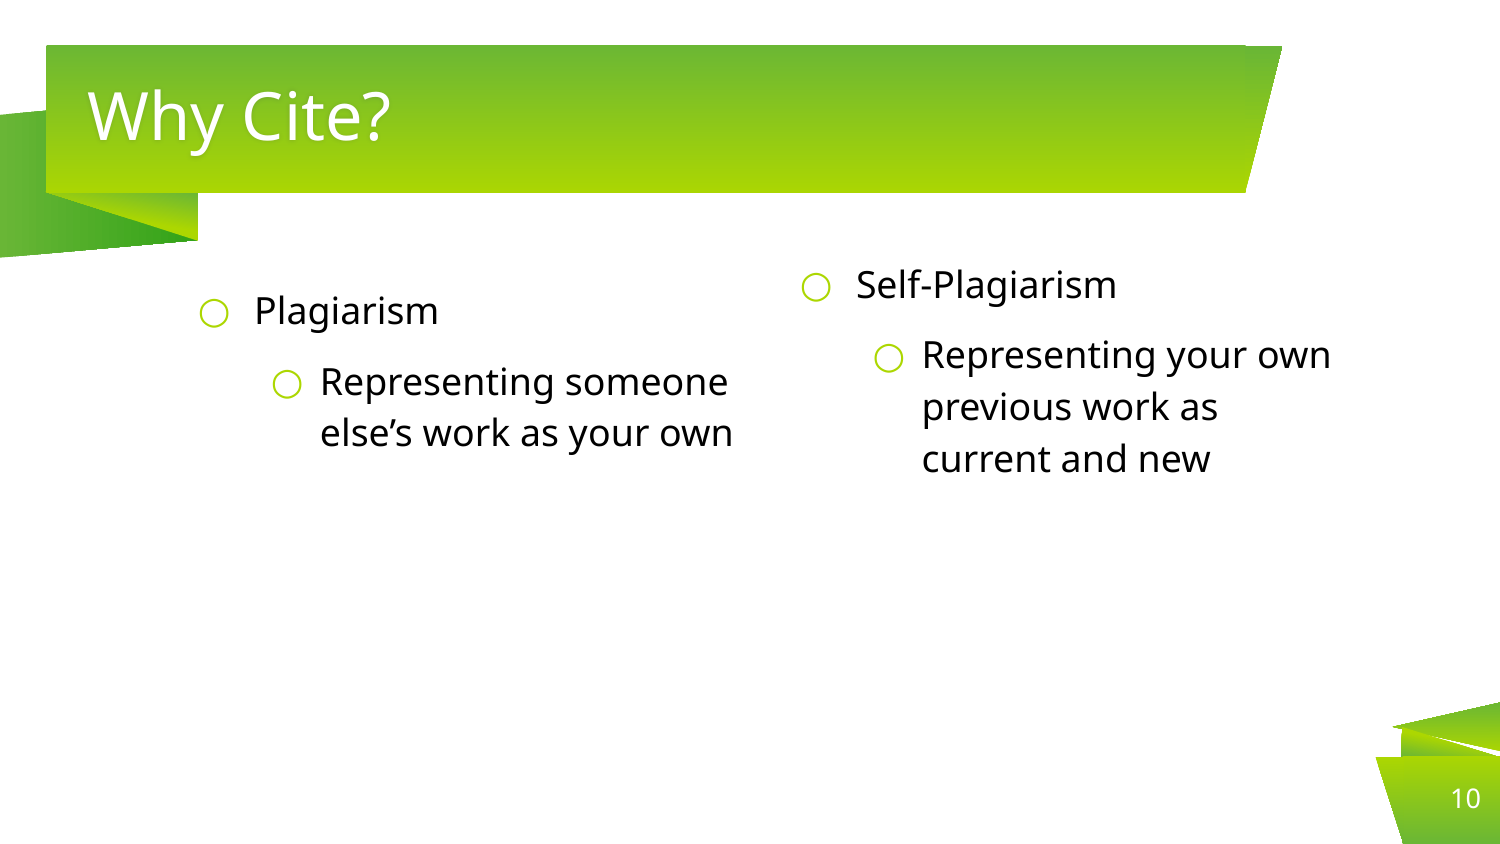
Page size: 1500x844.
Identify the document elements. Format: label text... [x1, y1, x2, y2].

title Why Cite? [87, 45, 1210, 193]
list Plagiarism Representing someone else’s work as your own [197, 279, 746, 783]
list Self-Plagiarism Representing your own previous work as current and new [799, 253, 1348, 757]
slide_number 10 [1401, 756, 1482, 844]
